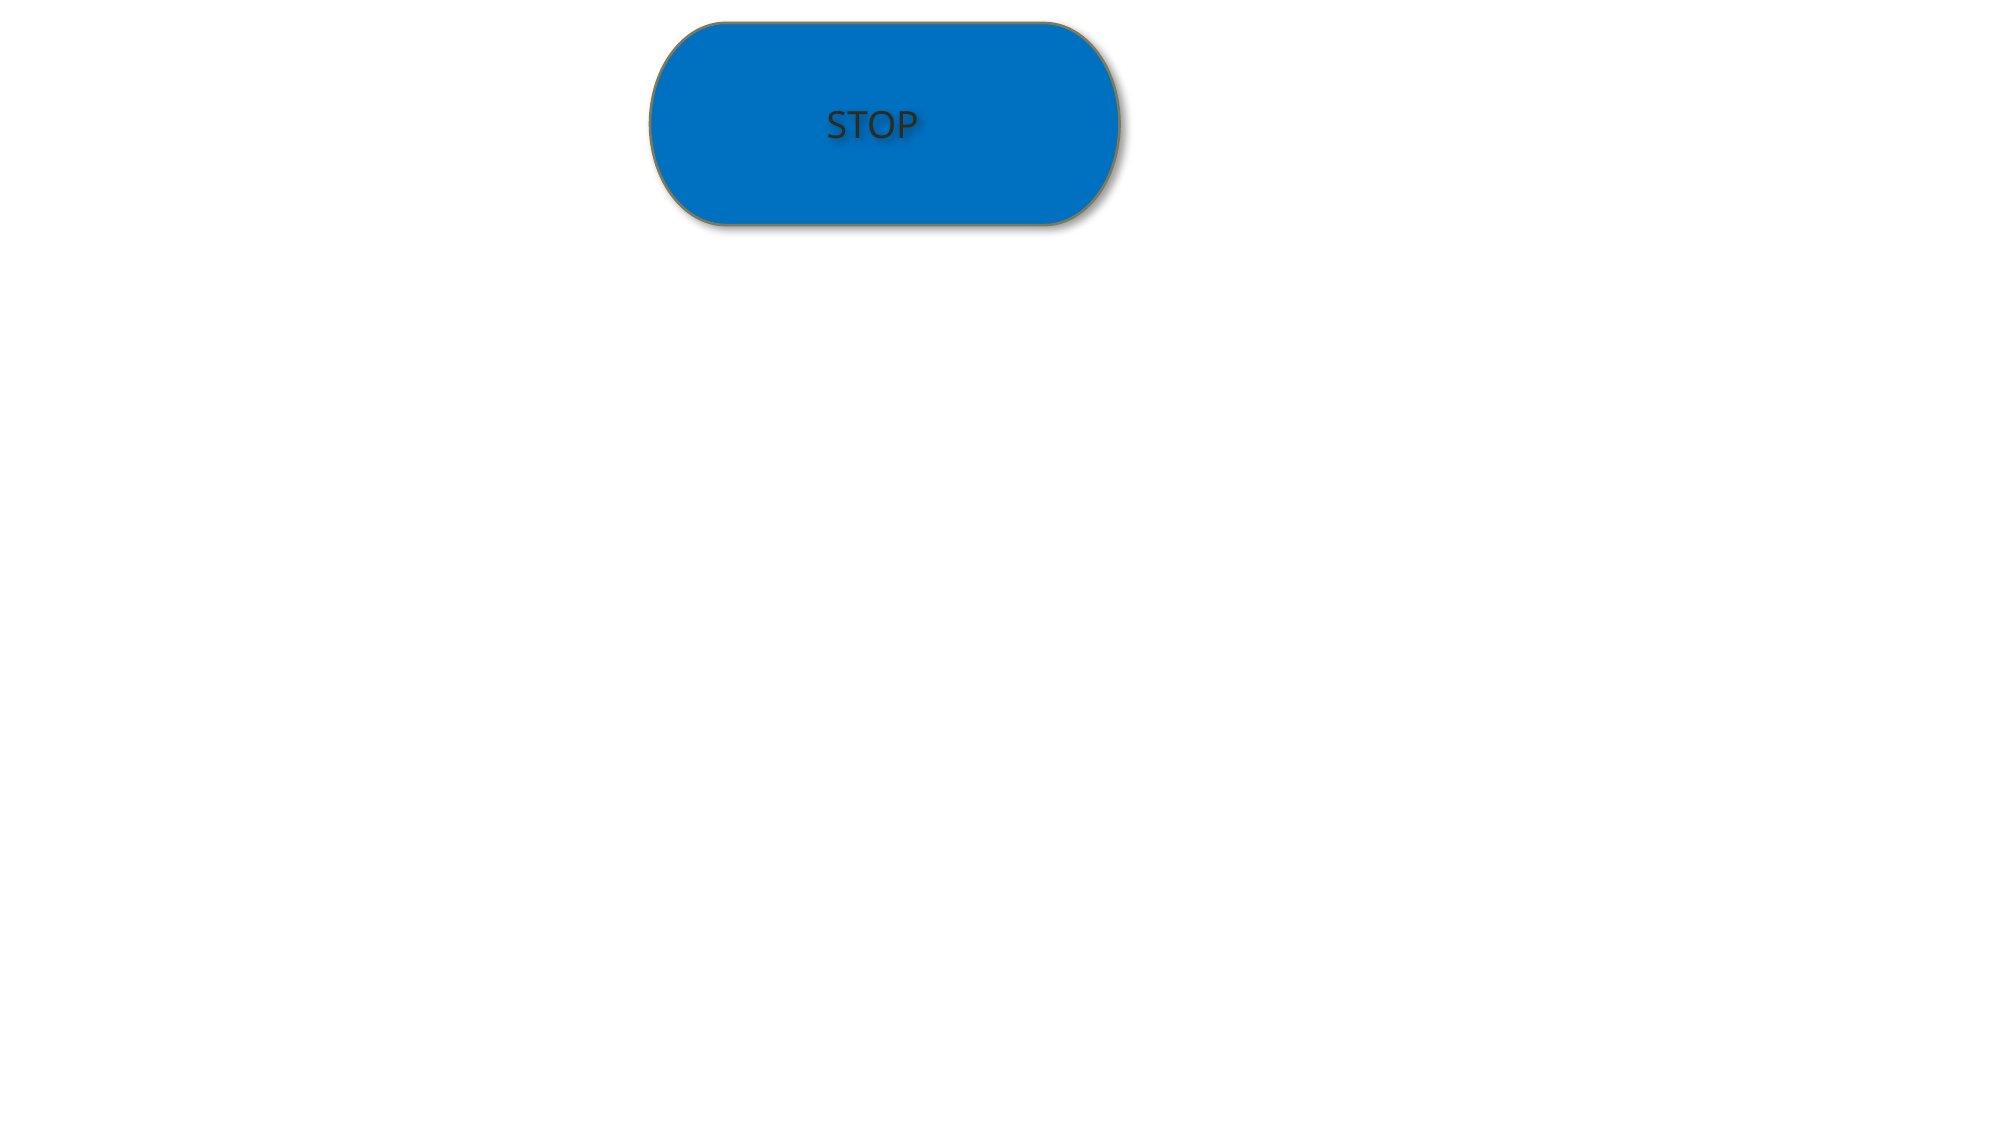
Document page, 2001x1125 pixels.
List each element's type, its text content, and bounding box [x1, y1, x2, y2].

text_box STOP [811, 93, 958, 154]
text_box [648, 21, 1121, 227]
